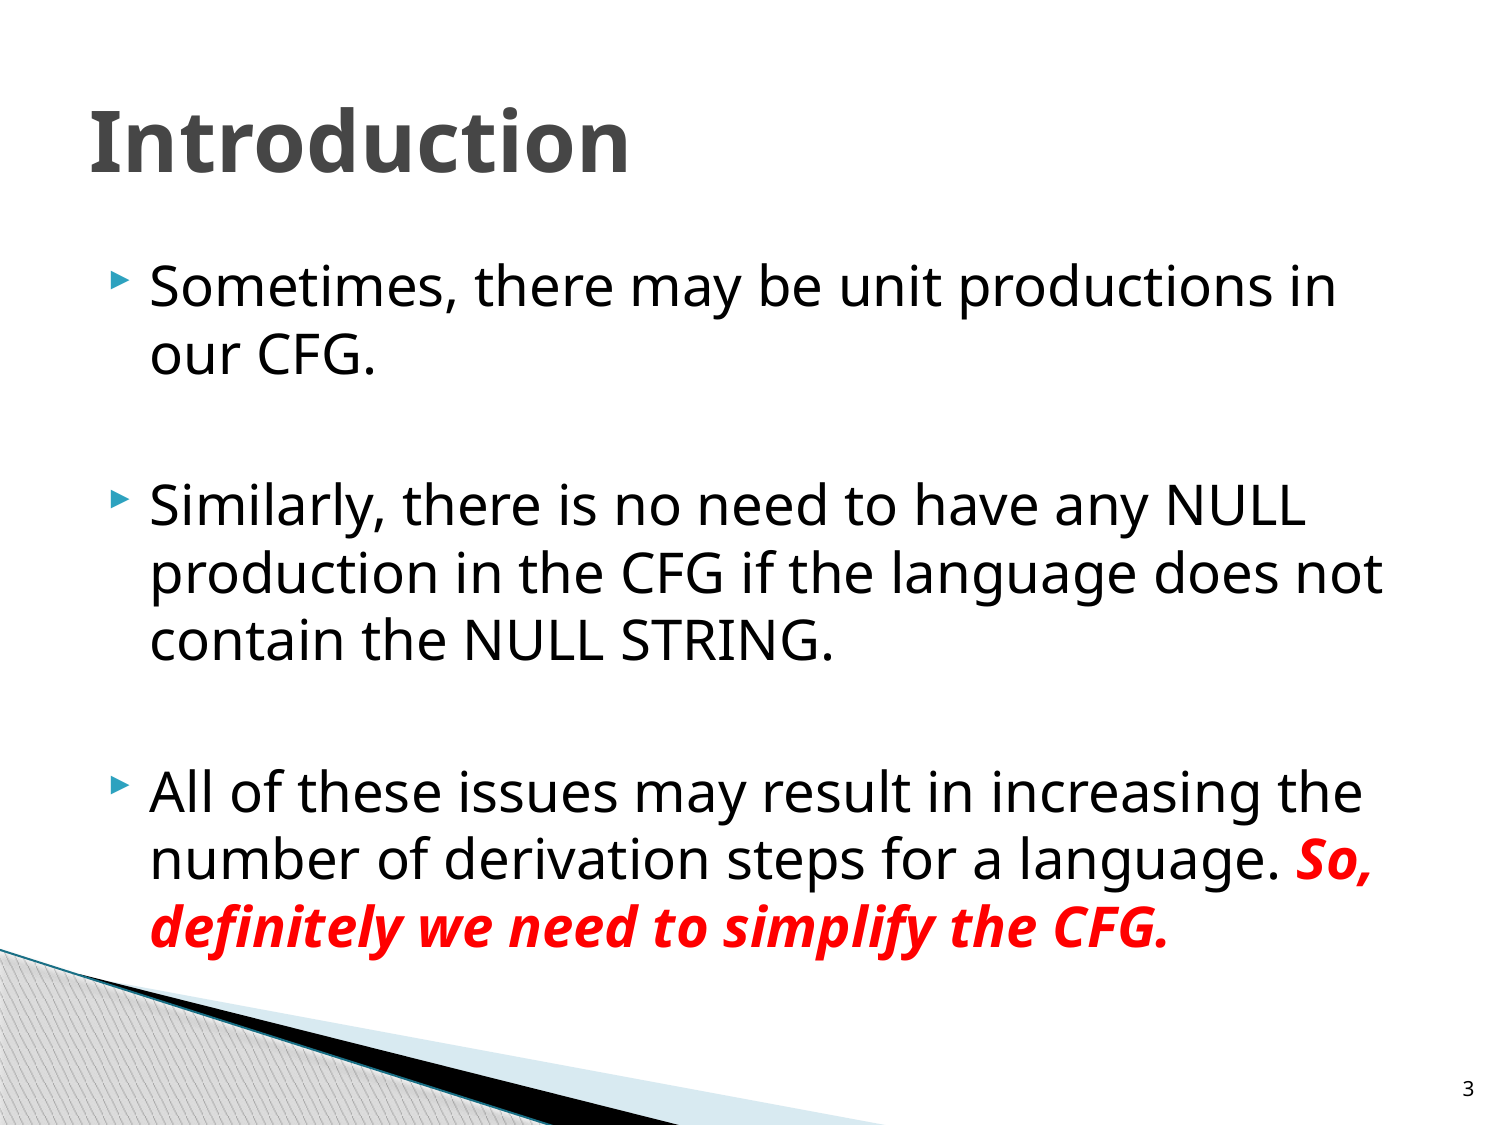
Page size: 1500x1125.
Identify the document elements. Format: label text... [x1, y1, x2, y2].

title Introduction [75, 45, 1425, 233]
list Sometimes, there may be unit productions in our CFG. Similarly, there is no need to have any NULL production in the CFG if the language does not contain the NULL STRING. All of these issues may result in increasing the number of derivation steps for a language. So, definitely we need to simplify the CFG. [75, 243, 1438, 986]
slide_number 3 [1418, 1051, 1490, 1112]
